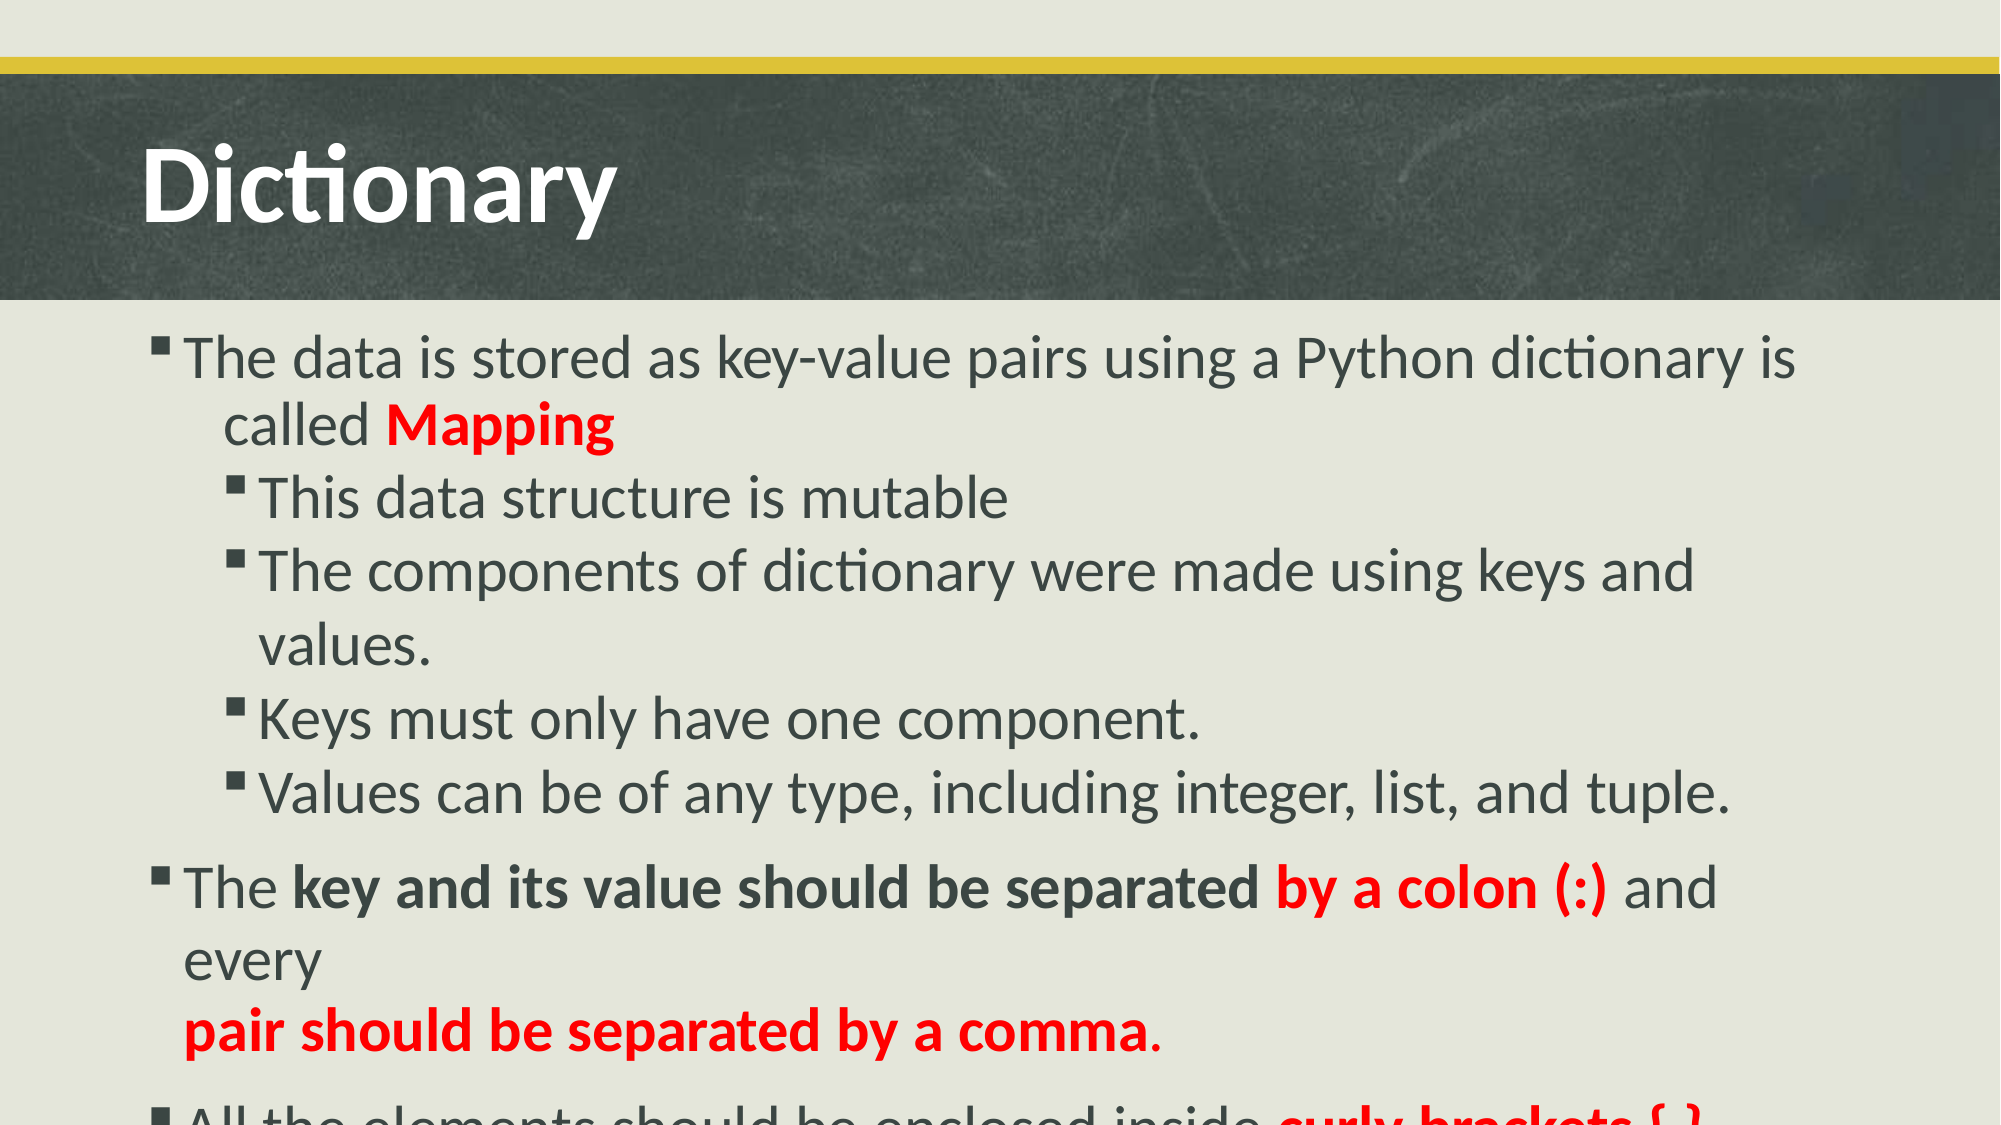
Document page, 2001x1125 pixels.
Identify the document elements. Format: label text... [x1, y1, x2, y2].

title Dictionary [137, 99, 1864, 298]
picture [0, 74, 2000, 300]
text_box The data is stored as key-value pairs using a Python dictionary is called Mapping This data structure is mutable The components of dictionary were made using keys and values. Keys must only have one component. Values can be of any type, including integer, list, and tuple. The key and its value should be separated by a colon (:) and every pair should be separated by a comma. All the elements should be enclosed inside curly brackets { }. [144, 312, 1890, 1125]
